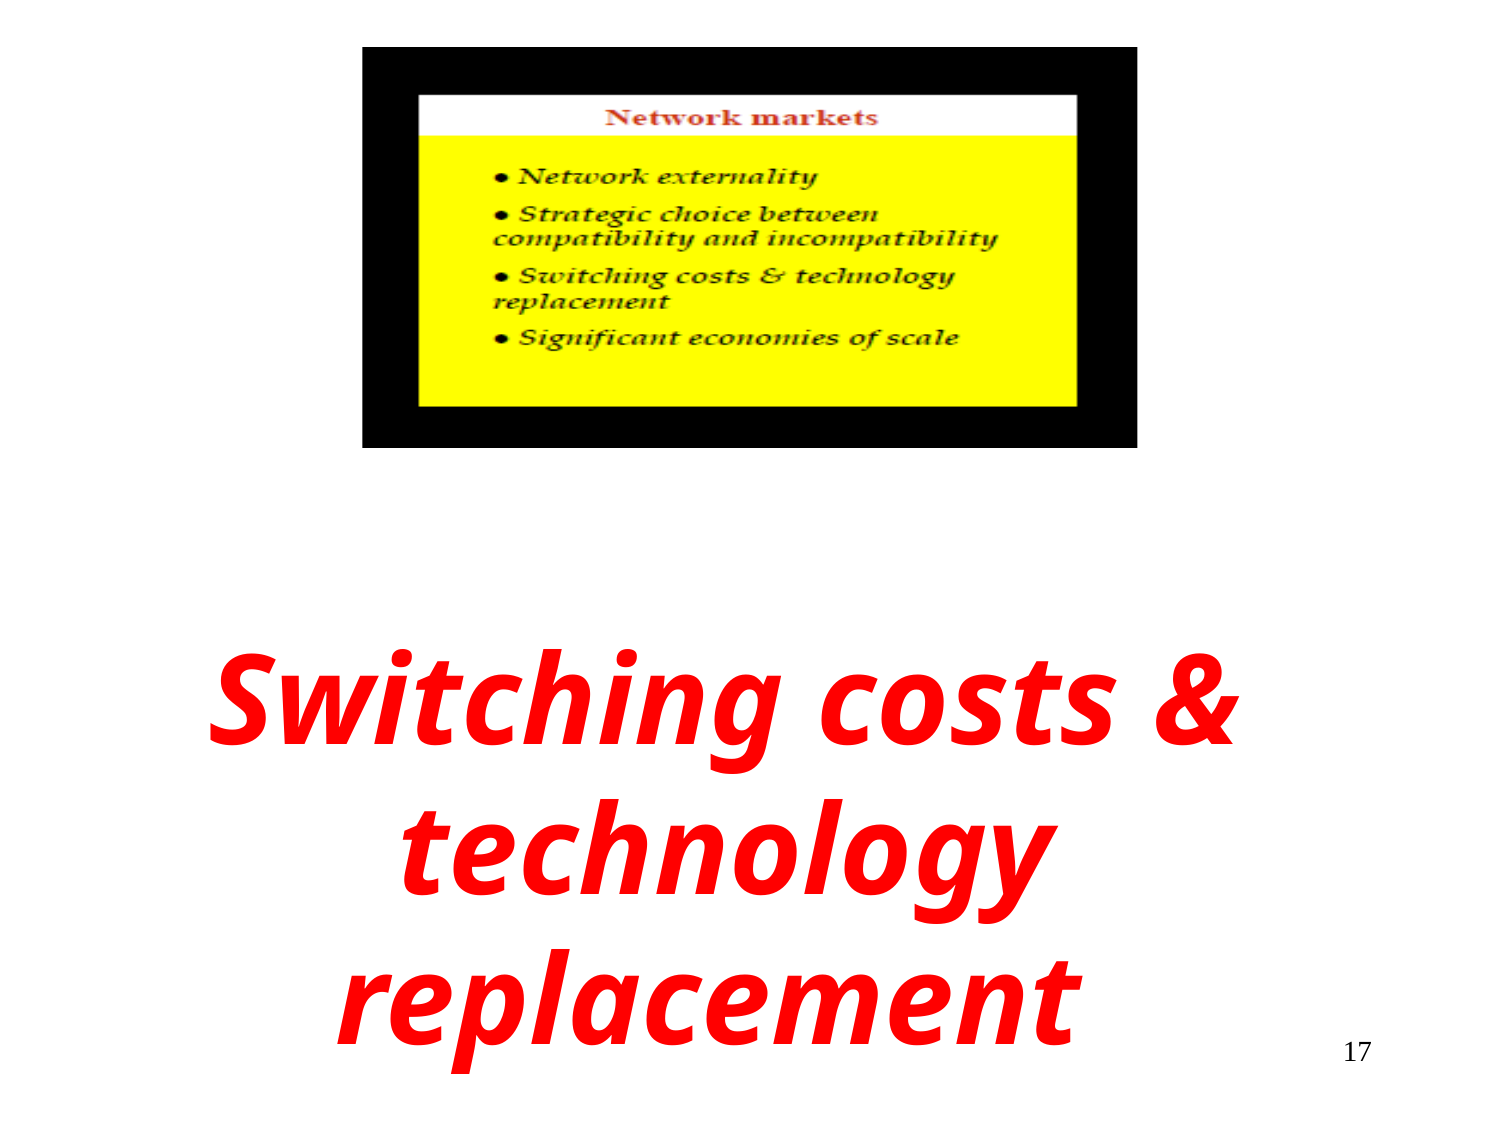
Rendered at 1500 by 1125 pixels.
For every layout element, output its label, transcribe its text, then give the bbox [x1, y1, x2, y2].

text_box Switching costs & technology replacement [112, 612, 1338, 1078]
slide_number 17 [1074, 1024, 1388, 1101]
picture [362, 47, 1138, 448]
